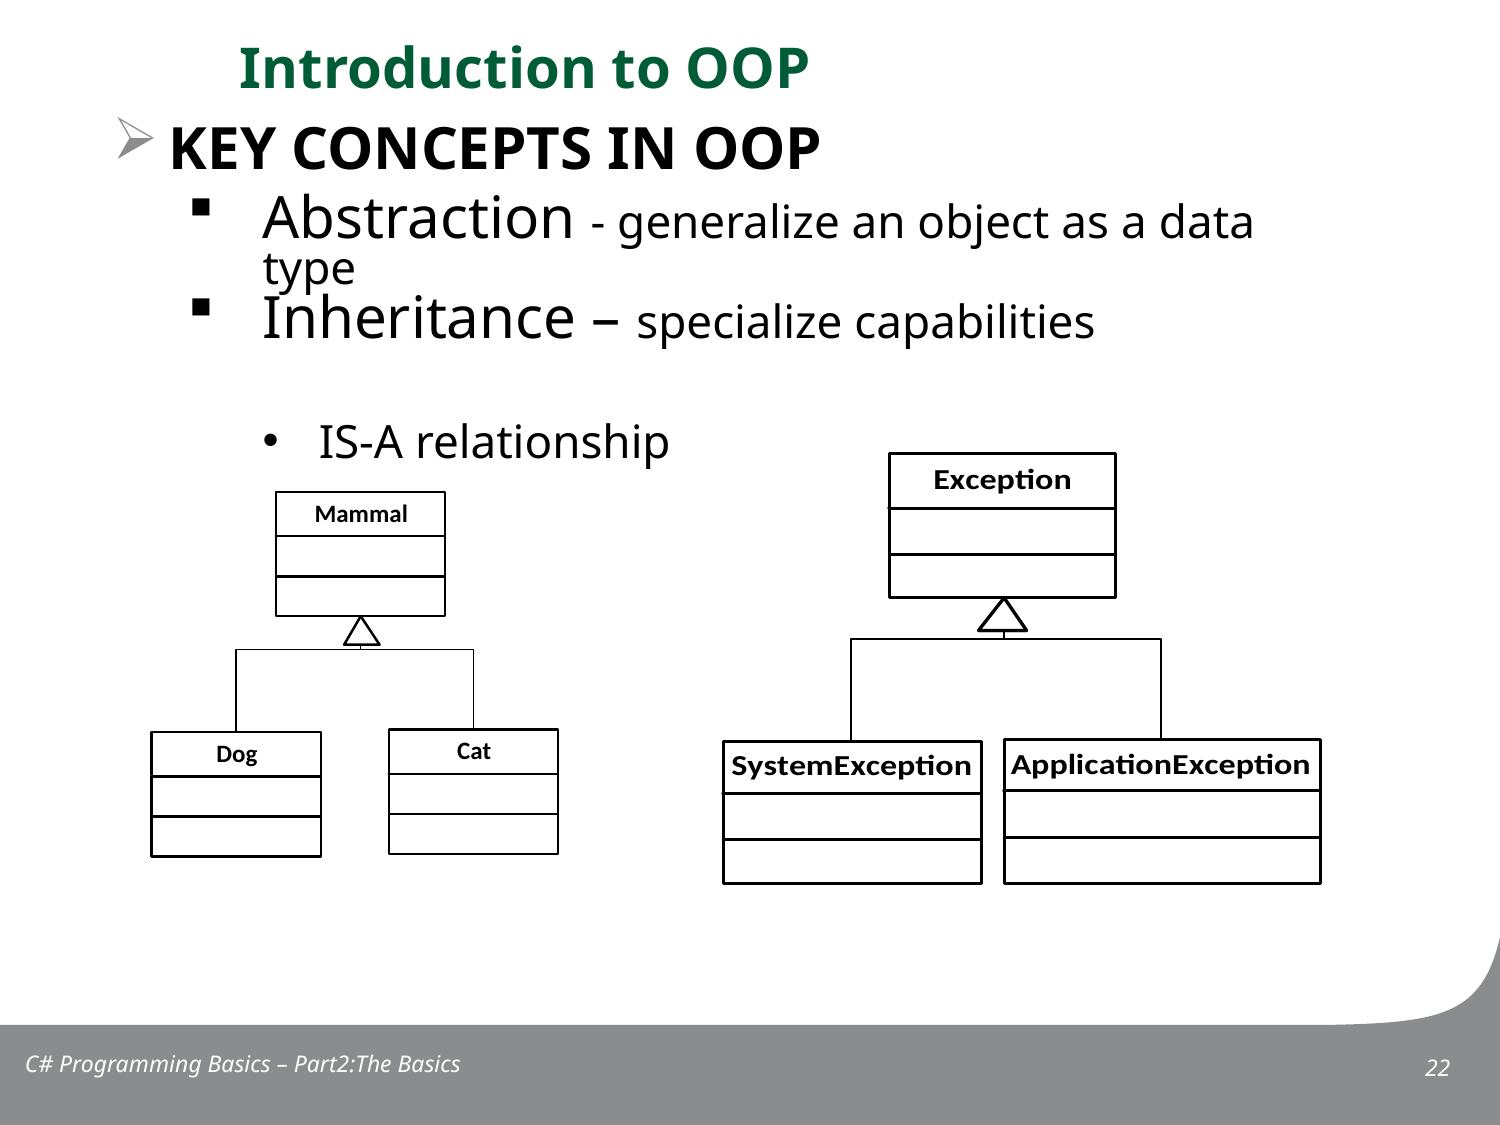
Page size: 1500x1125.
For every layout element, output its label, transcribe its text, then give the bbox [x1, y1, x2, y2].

slide_number 22 [1066, 1053, 1451, 1085]
list Key concepts in OOP Abstraction - generalize an object as a data type Inheritance – specialize capabilities IS-A relationship [74, 124, 1287, 867]
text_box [662, 437, 1400, 888]
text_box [146, 472, 657, 863]
title Introduction to OOP [239, 45, 1452, 214]
text_box C# Programming Basics – Part2:The Basics [24, 1050, 1038, 1100]
